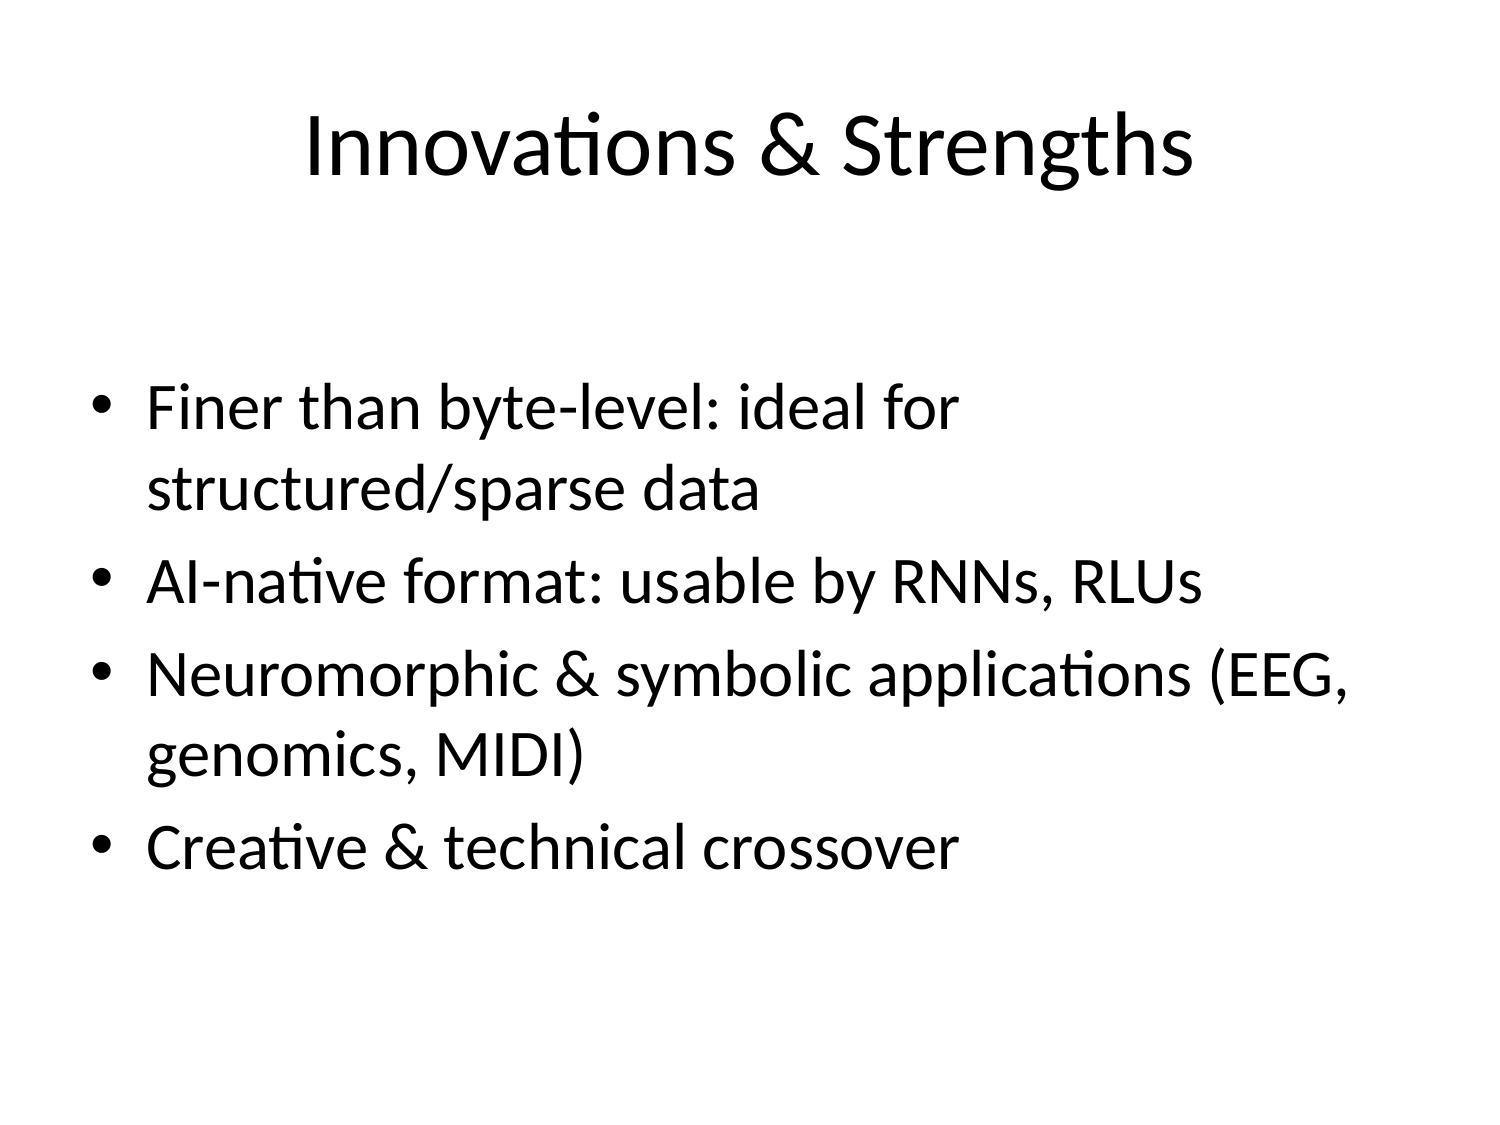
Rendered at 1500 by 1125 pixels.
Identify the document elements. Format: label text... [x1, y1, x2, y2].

list Finer than byte-level: ideal for structured/sparse data AI-native format: usable by RNNs, RLUs Neuromorphic & symbolic applications (EEG, genomics, MIDI) Creative & technical crossover [75, 262, 1425, 1005]
title Innovations & Strengths [75, 45, 1425, 233]
